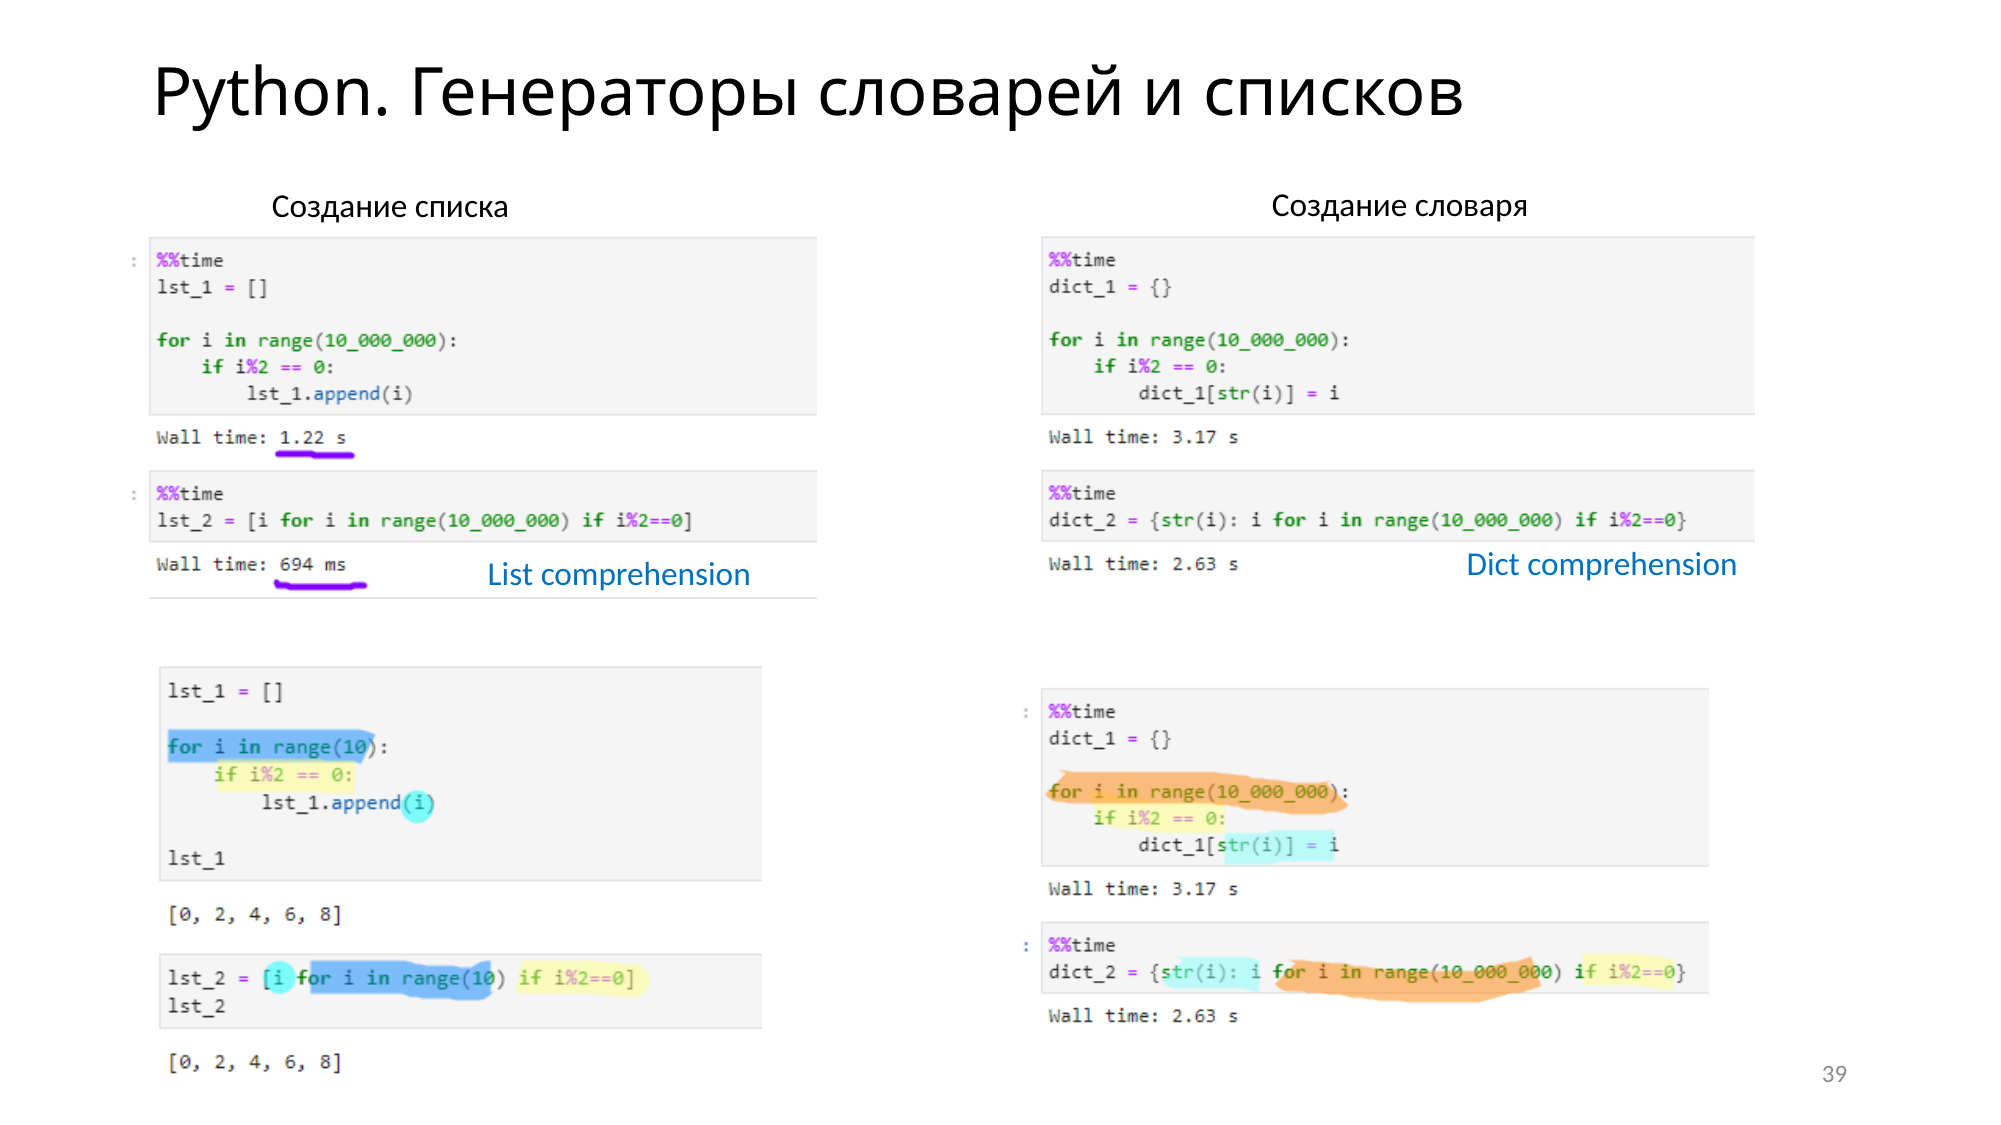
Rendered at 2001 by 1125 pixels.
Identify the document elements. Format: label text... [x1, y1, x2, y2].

text_box Создание словаря [1257, 176, 1571, 231]
picture [129, 231, 817, 599]
title Python. Генераторы словарей и списков [137, 59, 1863, 128]
text_box Создание списка [257, 176, 571, 231]
picture [148, 647, 762, 1085]
text_box Dict comprehension [1451, 534, 1766, 590]
picture [1021, 679, 1709, 1038]
slide_number 39 [1412, 1042, 1863, 1103]
picture [1029, 232, 1755, 586]
